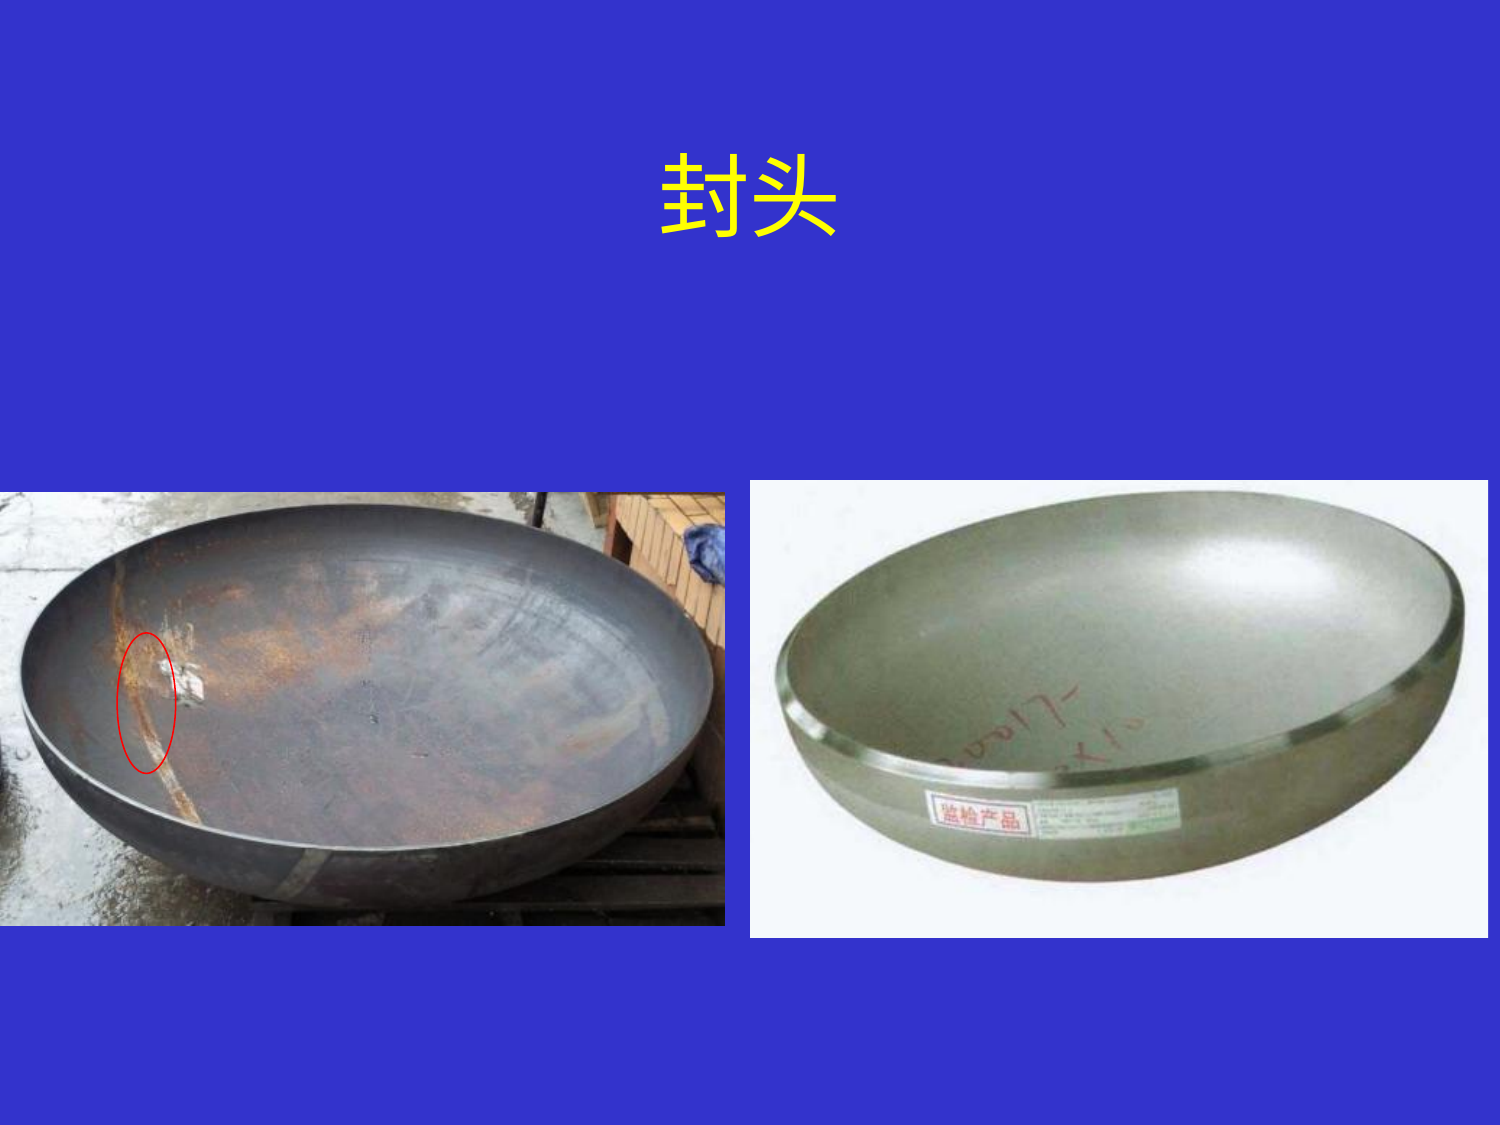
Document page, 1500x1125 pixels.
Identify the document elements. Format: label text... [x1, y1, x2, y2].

title 封头 [112, 99, 1388, 288]
picture [749, 480, 1489, 938]
picture [0, 492, 725, 926]
